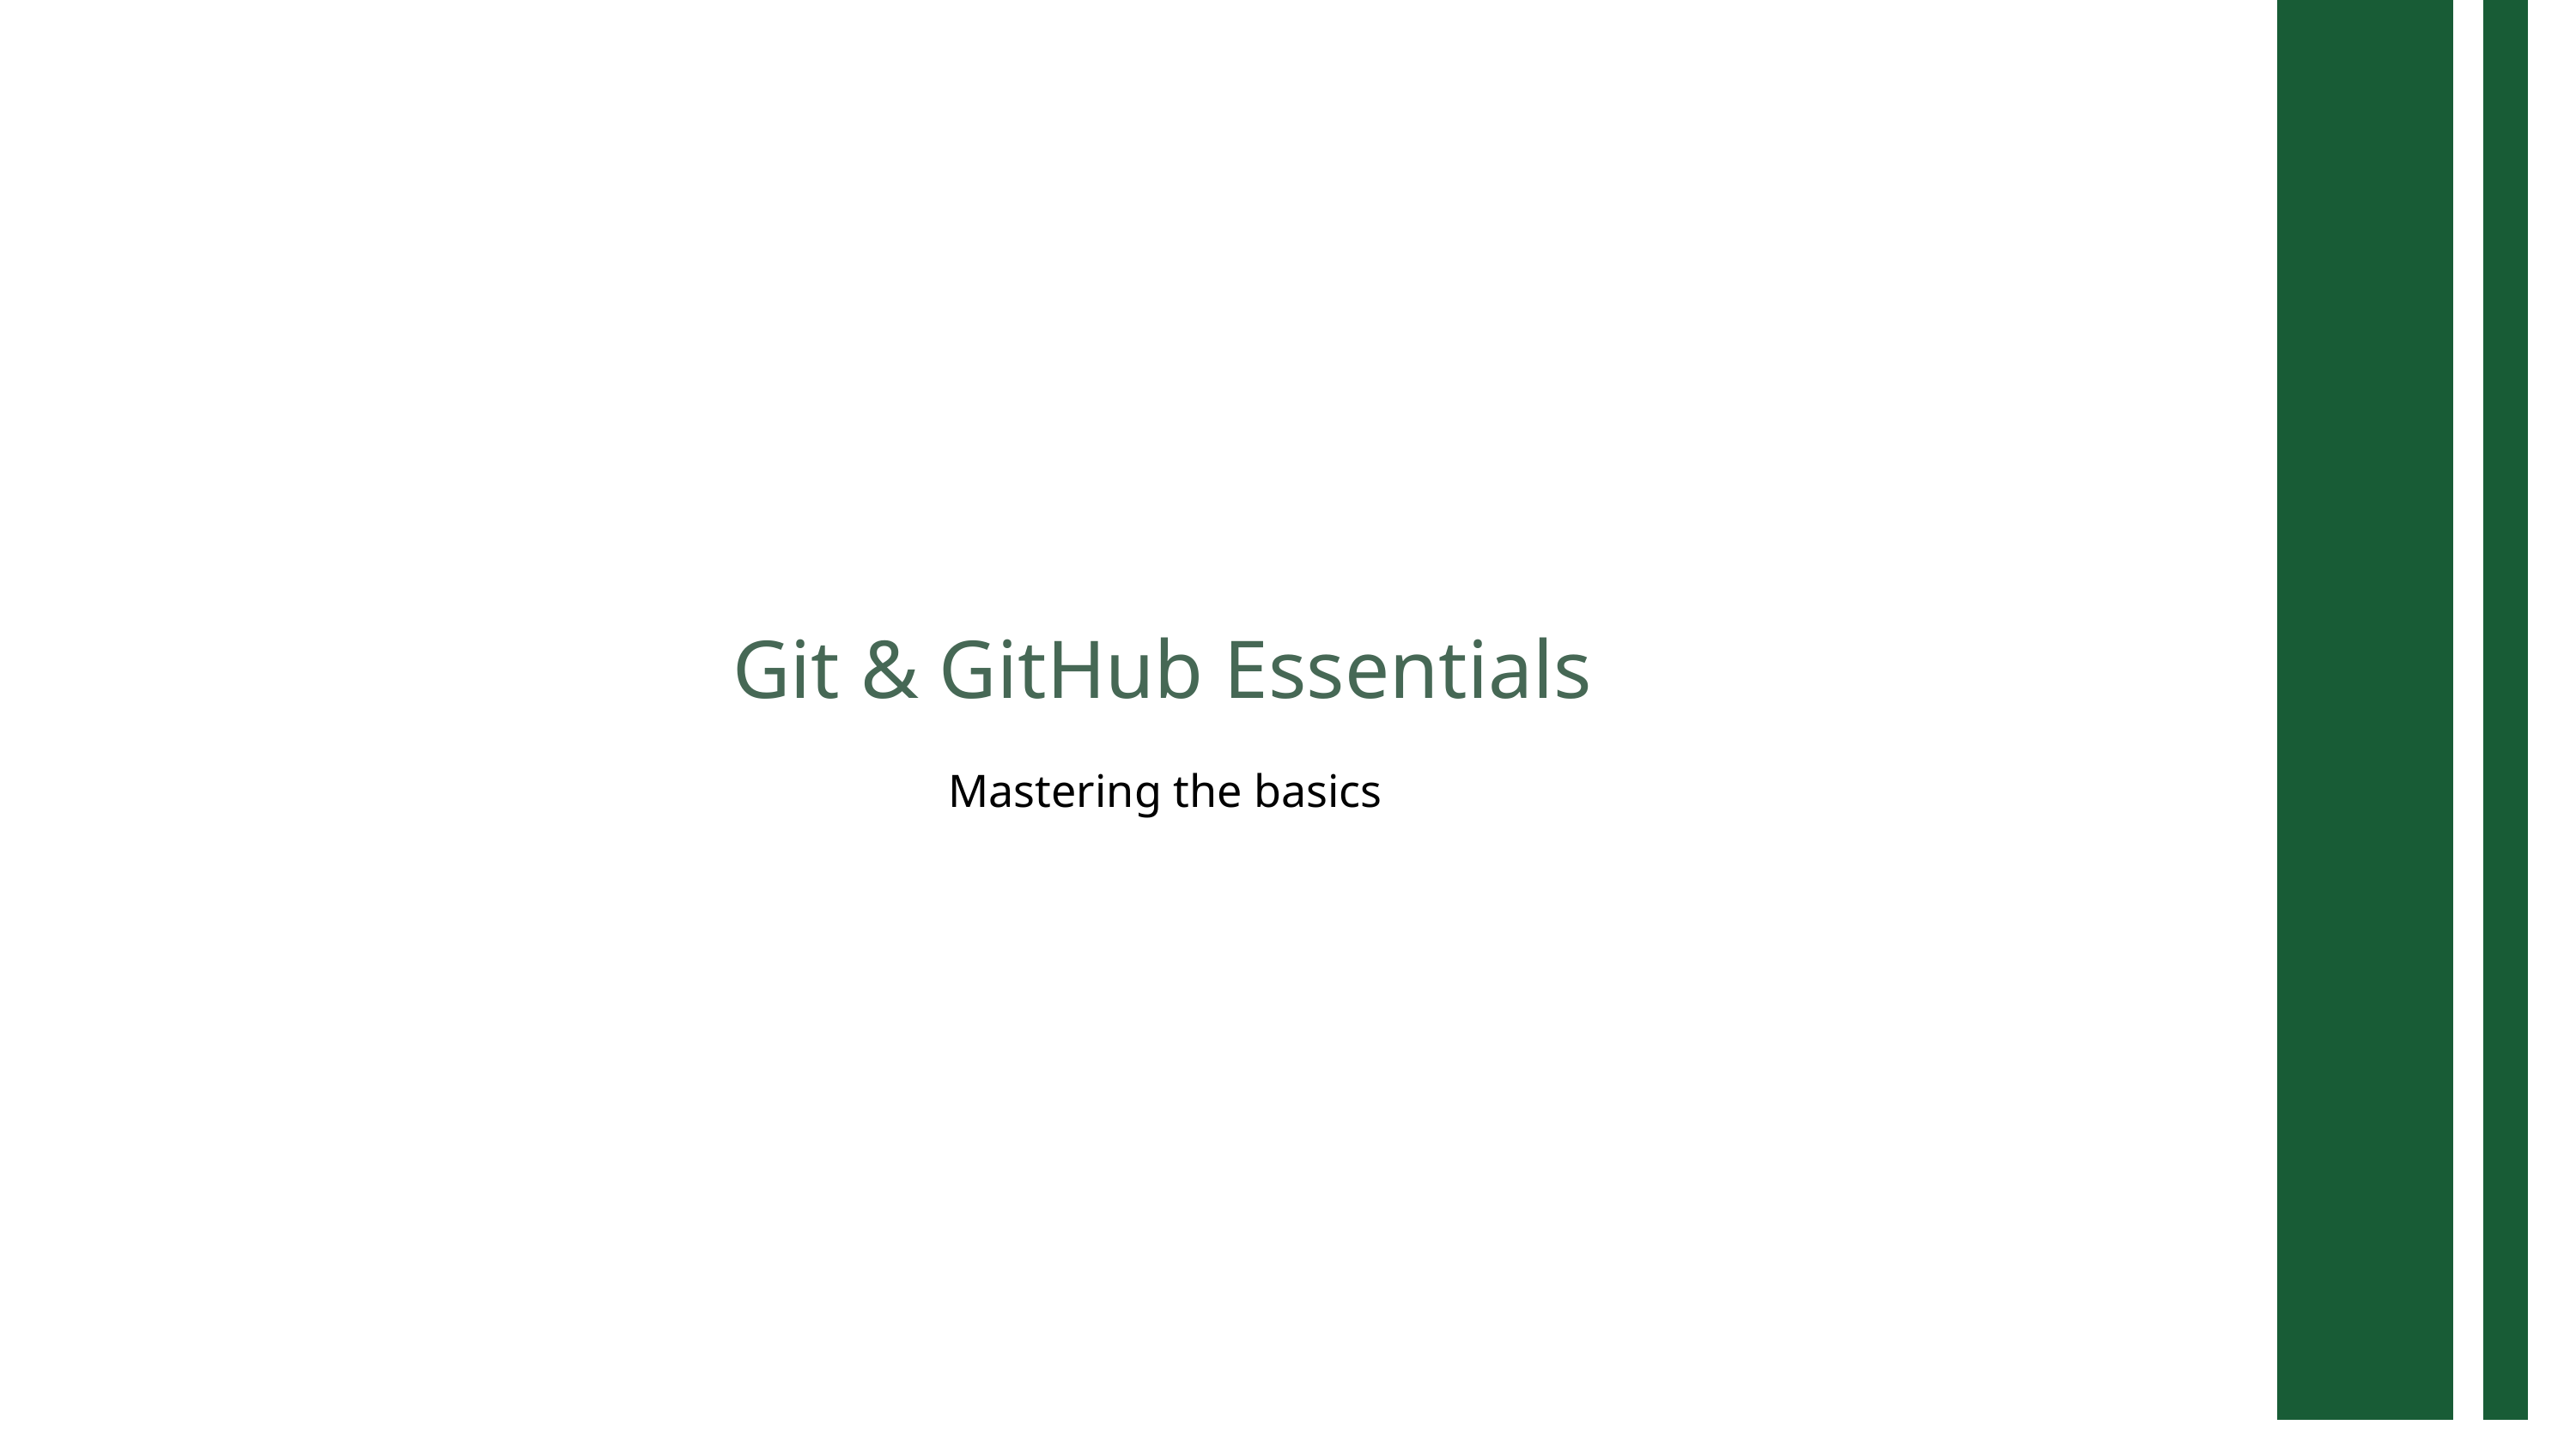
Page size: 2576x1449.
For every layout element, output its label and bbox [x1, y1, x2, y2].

text_box [154, 0, 2529, 1421]
